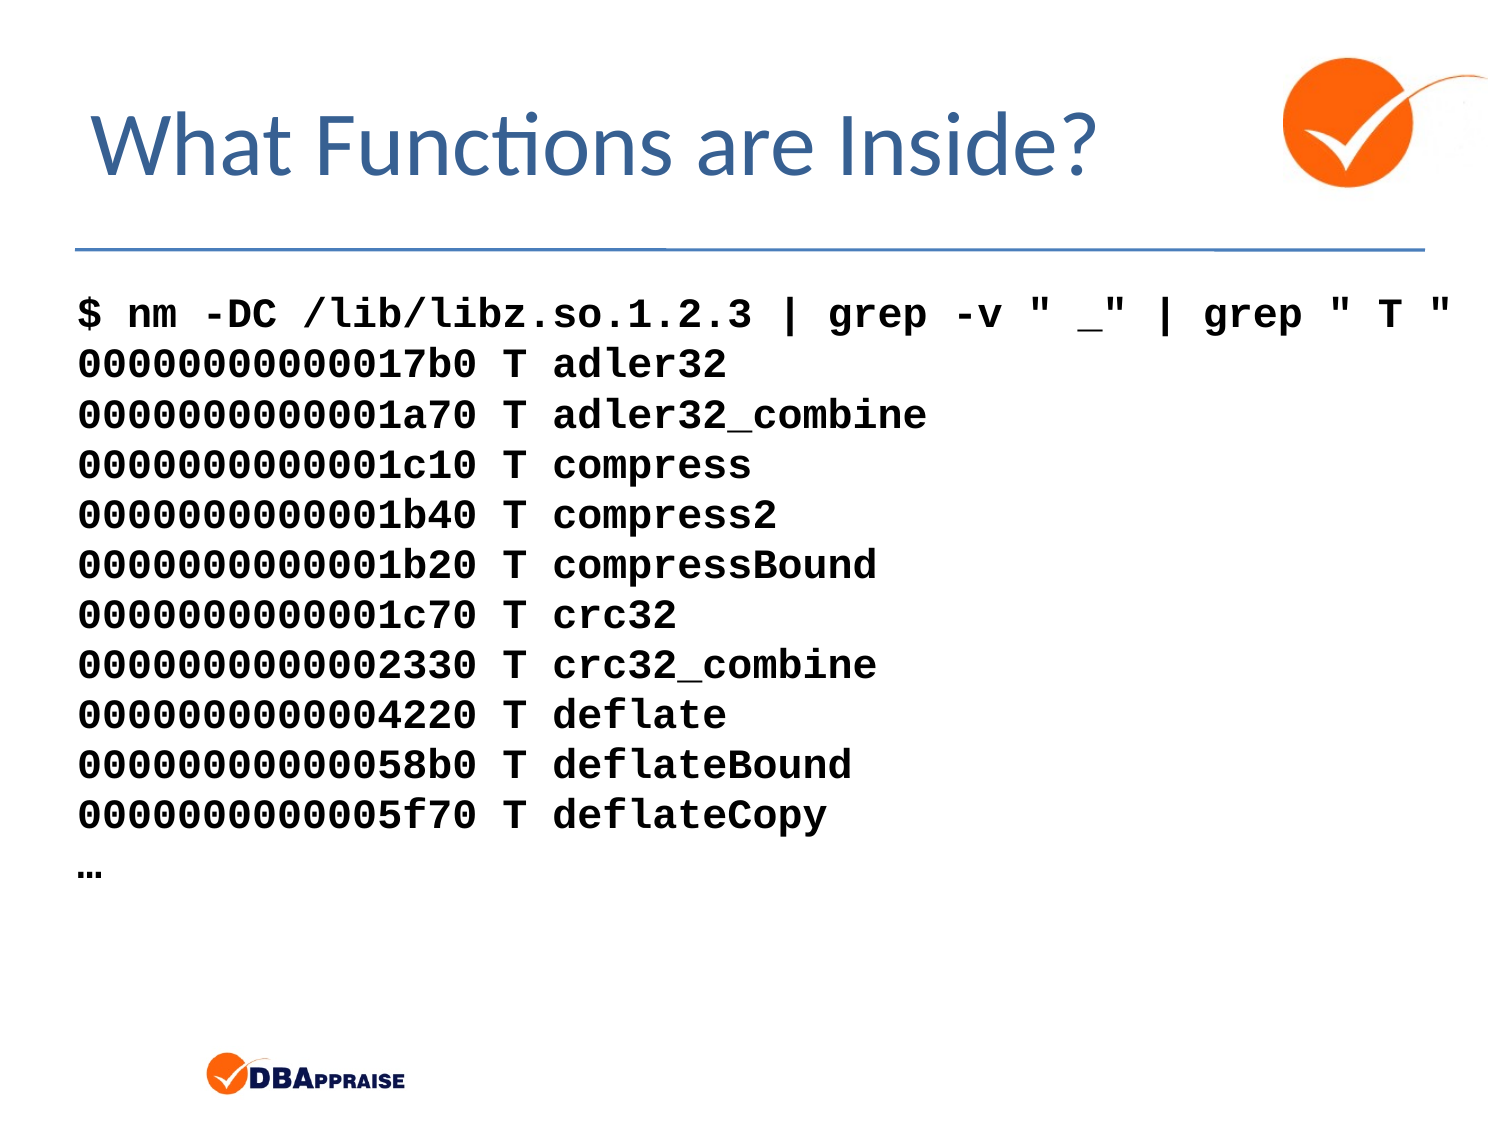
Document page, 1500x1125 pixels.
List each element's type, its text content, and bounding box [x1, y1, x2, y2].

title What Functions are Inside? [75, 45, 1250, 233]
picture [200, 1046, 413, 1100]
text_box $ nm -DC /lib/libz.so.1.2.3 | grep -v " _" | grep " T " 00000000000017b0 T adler32 0000000000001a70 T adler32_combine 0000000000001c10 T compress 0000000000001b40 T compress2 0000000000001b20 T compressBound 0000000000001c70 T crc32 0000000000002330 T crc32_combine 0000000000004220 T deflate 00000000000058b0 T deflateBound 0000000000005f70 T deflateCopy … [62, 278, 1475, 894]
picture [1283, 21, 1488, 225]
